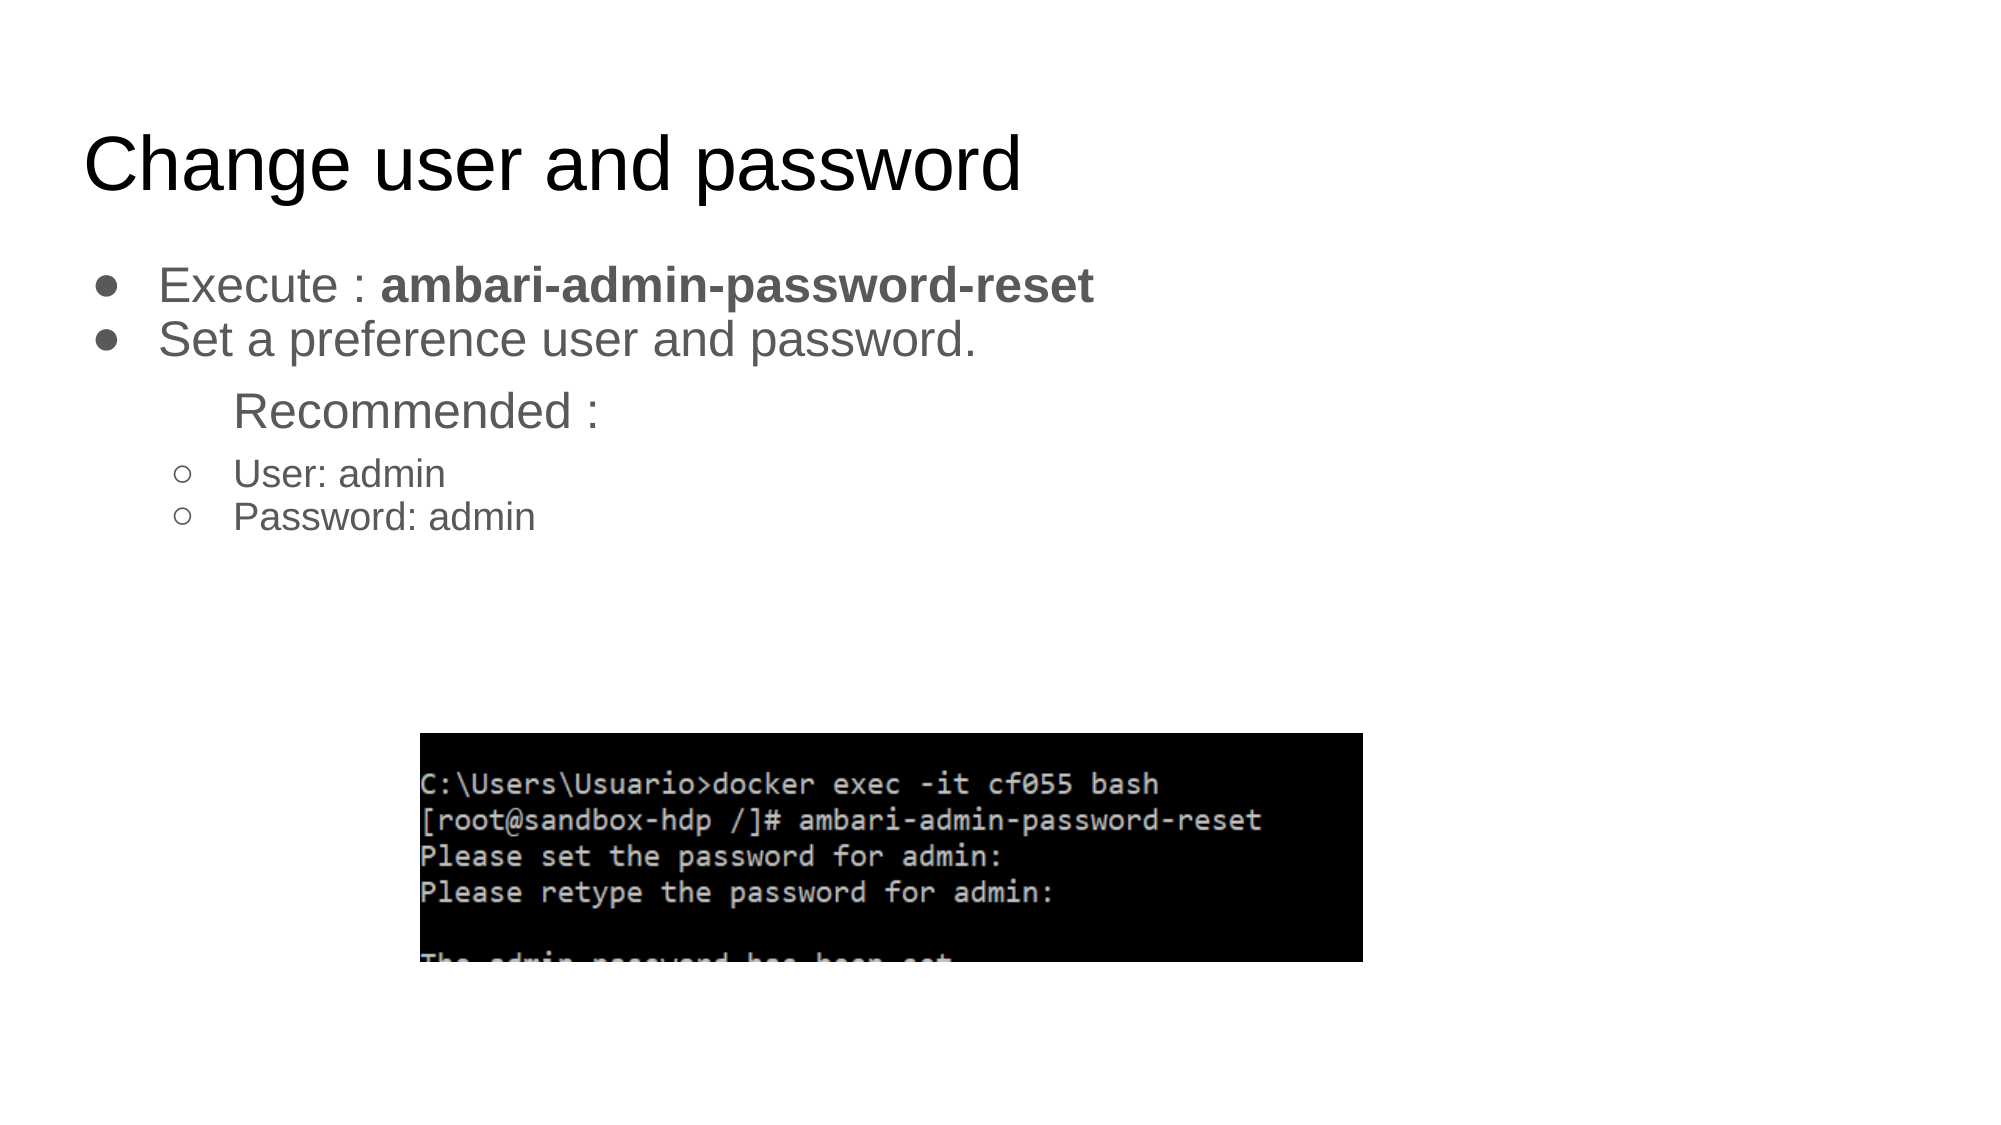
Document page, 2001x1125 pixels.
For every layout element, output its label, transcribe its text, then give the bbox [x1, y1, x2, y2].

list Execute : ambari-admin-password-reset Set a preference user and password. Recommended : User: admin Password: admin [68, 252, 1932, 1000]
picture [419, 733, 1363, 963]
title Change user and password [68, 97, 1932, 223]
